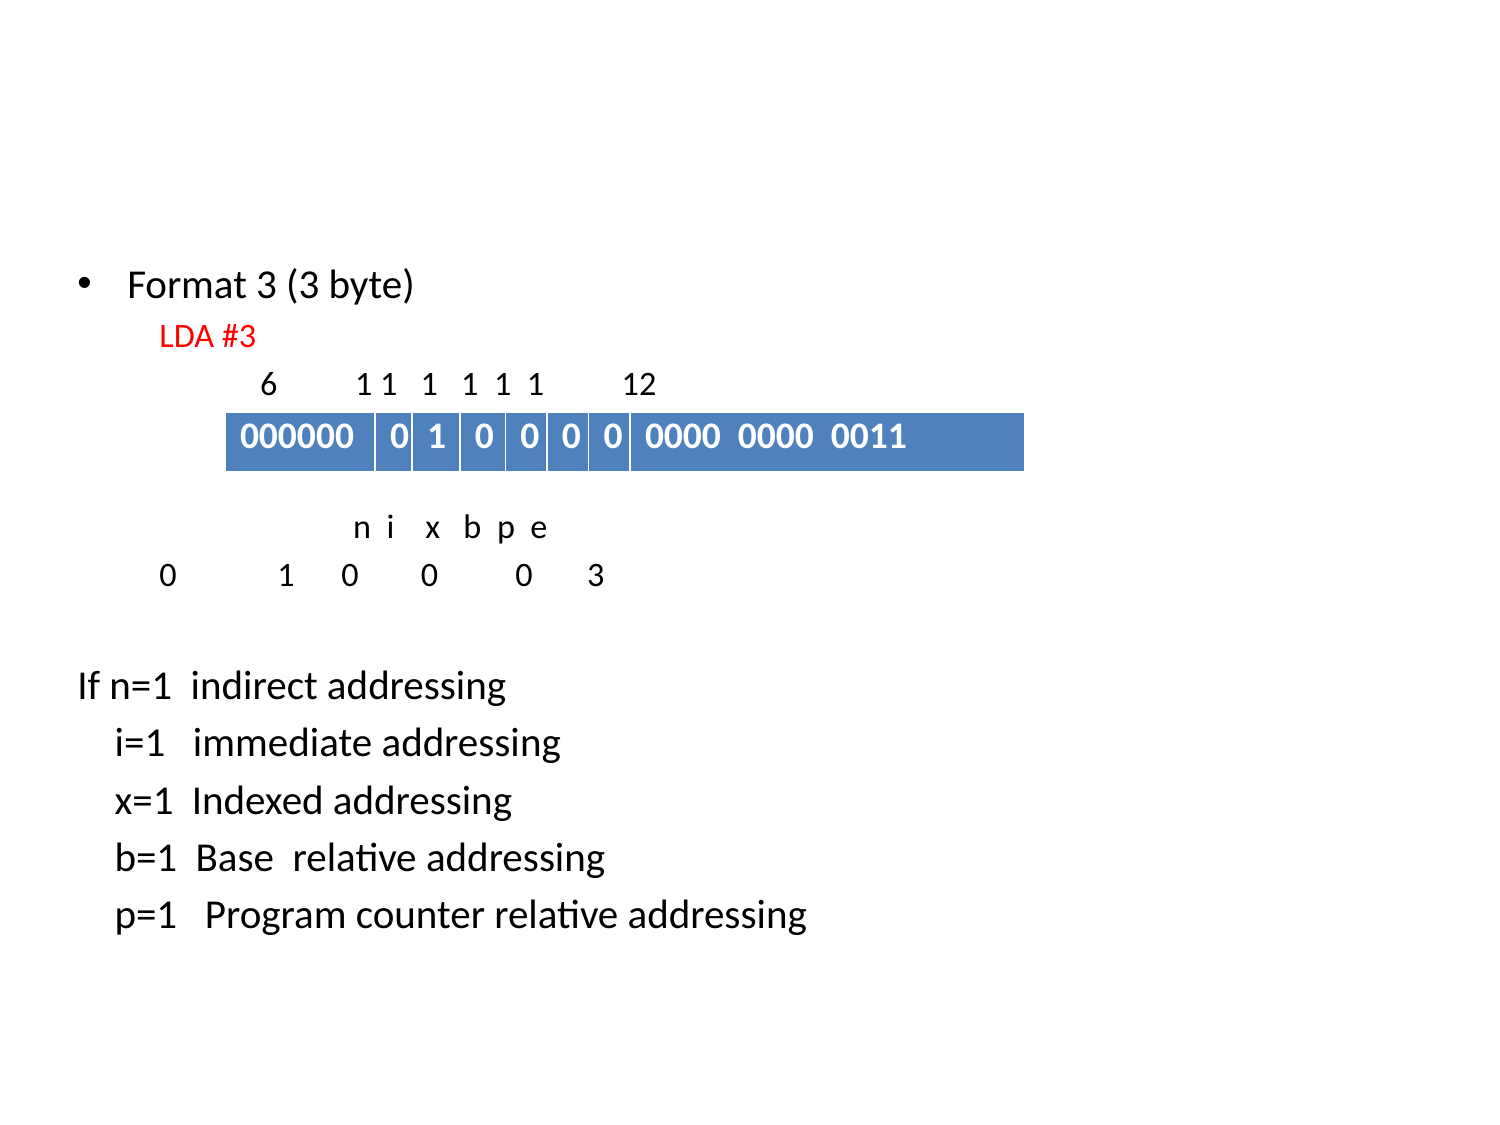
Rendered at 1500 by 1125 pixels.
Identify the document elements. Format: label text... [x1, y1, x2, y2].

table_header 0 [461, 413, 505, 471]
table_header 0 [589, 413, 629, 471]
list Format 3 (3 byte) LDA #3 6 1 1 1 1 1 1 12 n i x b p e 0 1 0 0 0 3 If n=1 indirect addressing i=1 immediate addressing x=1 Indexed addressing b=1 Base relative addressing p=1 Program counter relative addressing [62, 249, 1413, 993]
table_header 000000 [226, 413, 374, 471]
table_header 0 [548, 413, 588, 471]
table_header 0000 0000 0011 [631, 413, 1024, 471]
table_header 1 [413, 413, 459, 471]
table_header 0 [506, 413, 546, 471]
table_header 0 [376, 413, 411, 471]
